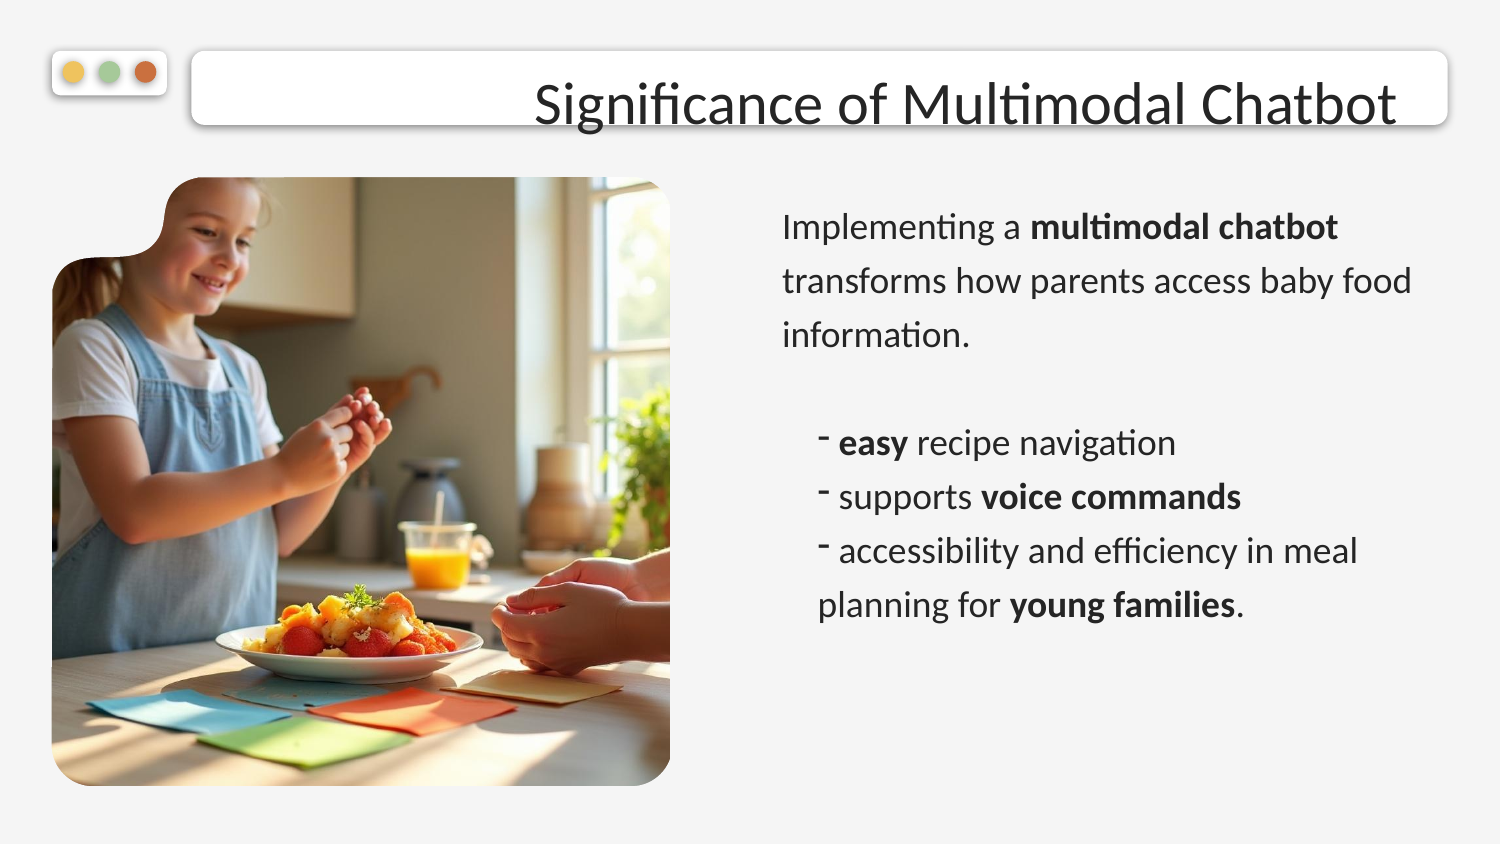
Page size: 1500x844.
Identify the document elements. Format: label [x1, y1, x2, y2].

text_box [0, 0, 1500, 844]
